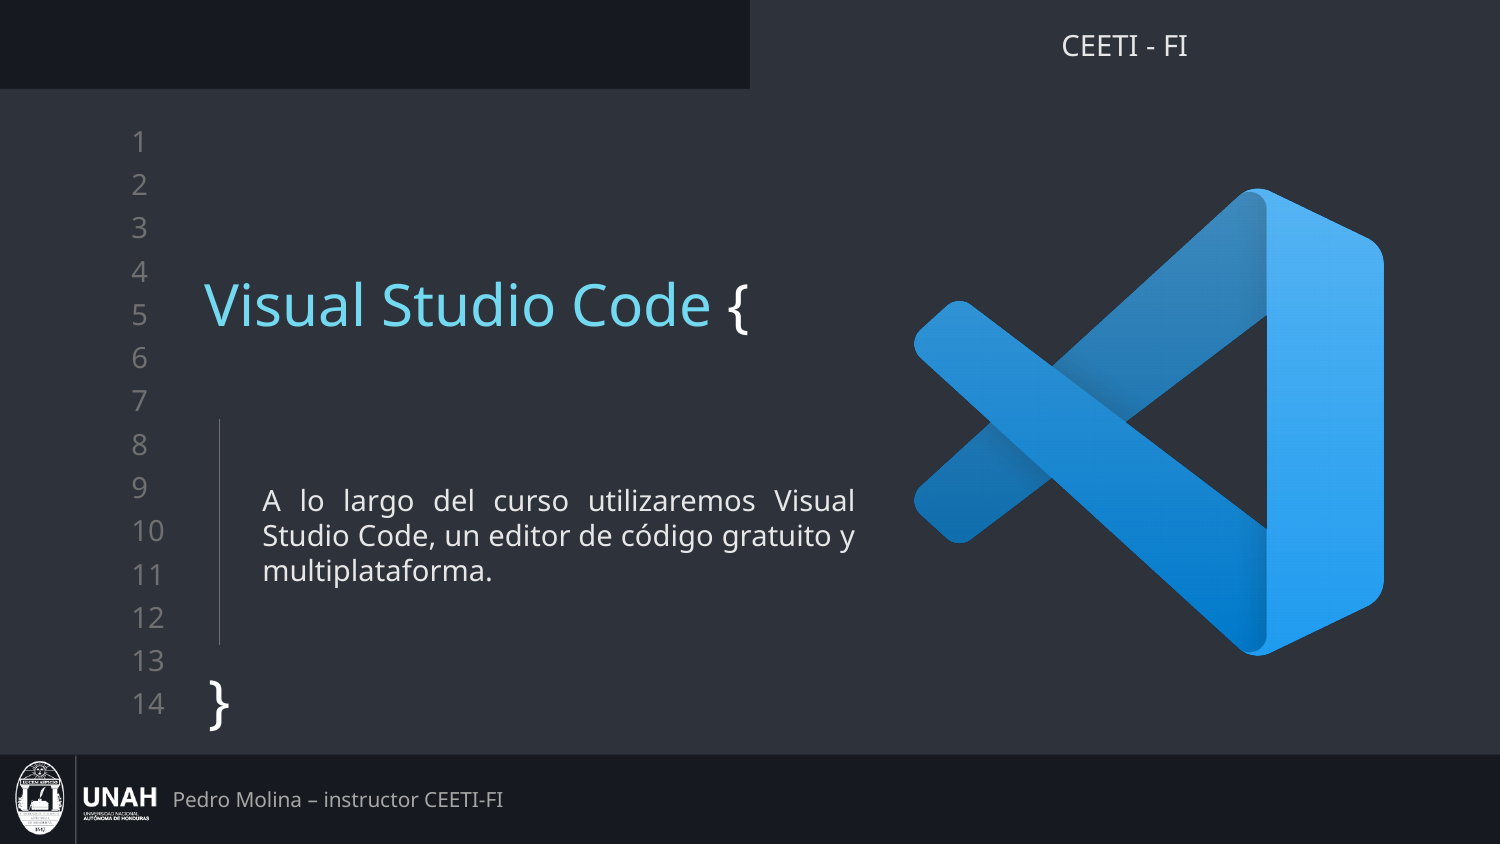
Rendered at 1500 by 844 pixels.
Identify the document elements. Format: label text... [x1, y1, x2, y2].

text_box CEETI - FI [749, 15, 1500, 74]
subtitle A lo largo del curso utilizaremos Visual Studio Code, un editor de código gratuito y multiplataforma. [247, 412, 871, 657]
picture [11, 750, 158, 844]
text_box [177, 419, 262, 750]
text_box Pedro Molina – instructor CEETI-FI [163, 770, 693, 829]
title Visual Studio Code { [189, 186, 841, 417]
picture [914, 187, 1384, 657]
